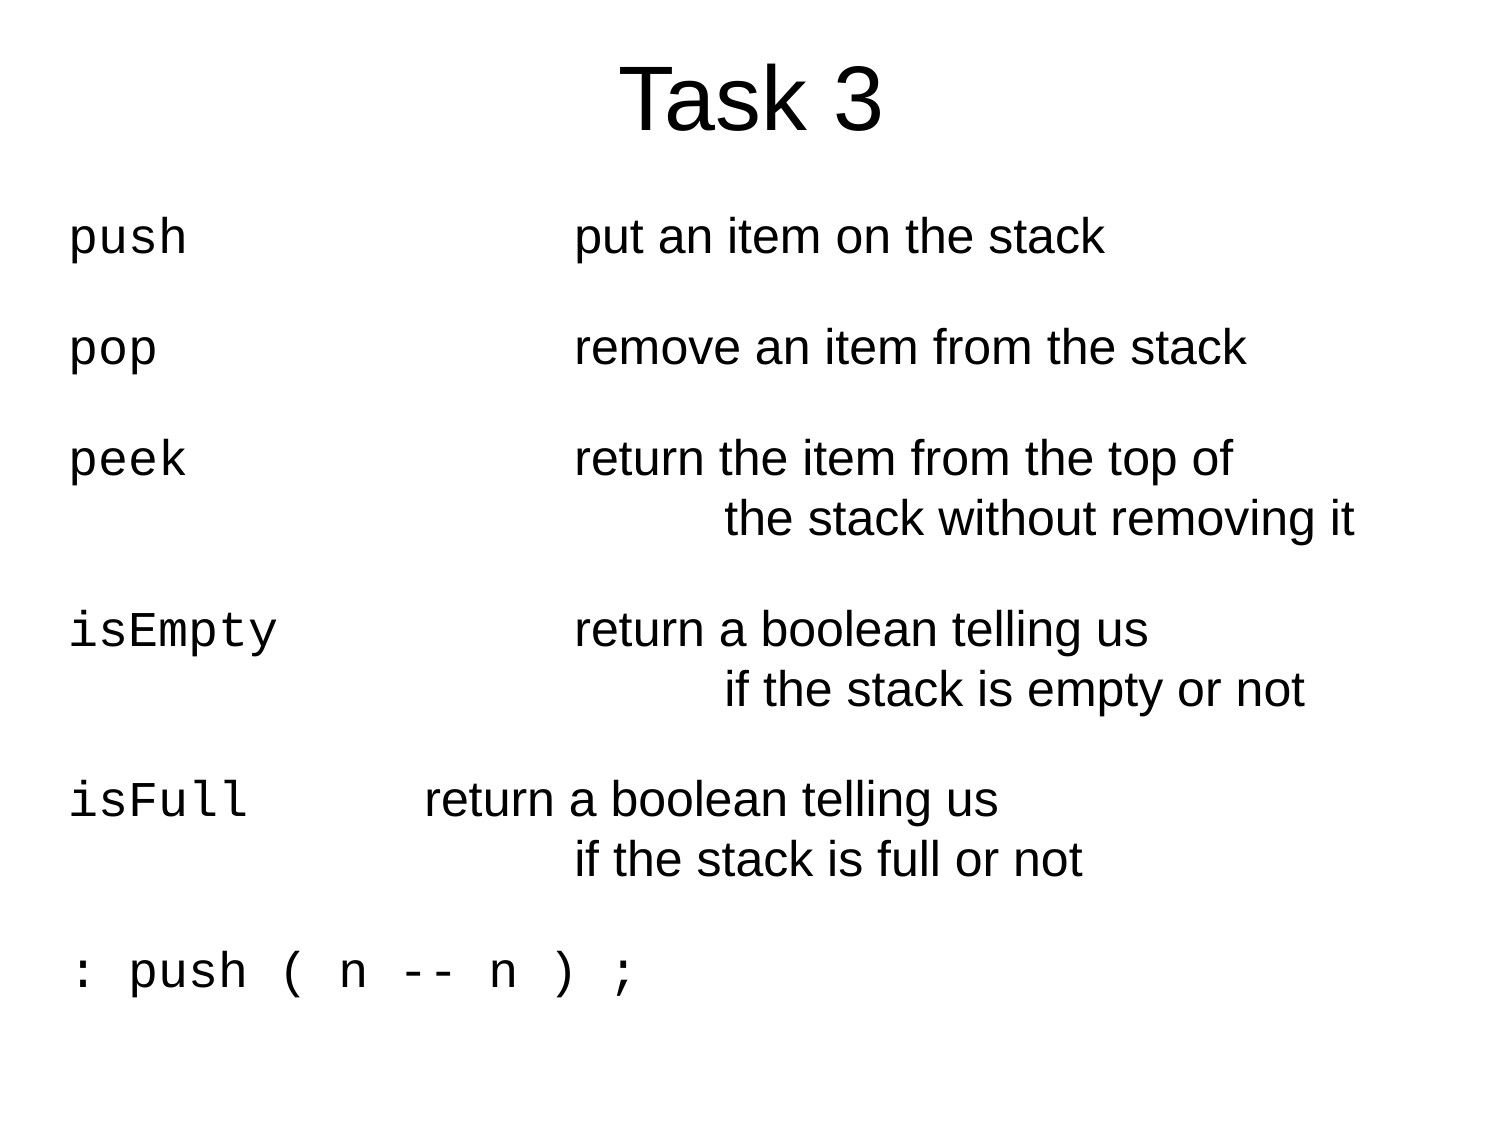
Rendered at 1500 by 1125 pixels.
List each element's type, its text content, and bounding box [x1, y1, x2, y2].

list push put an item on the stack pop remove an item from the stack peek return the item from the top of the stack without removing it isEmpty return a boolean telling us if the stack is empty or not isFull return a boolean telling us if the stack is full or not : push ( n -- n ) ; [53, 196, 1459, 1083]
title Task 3 [76, 0, 1427, 188]
